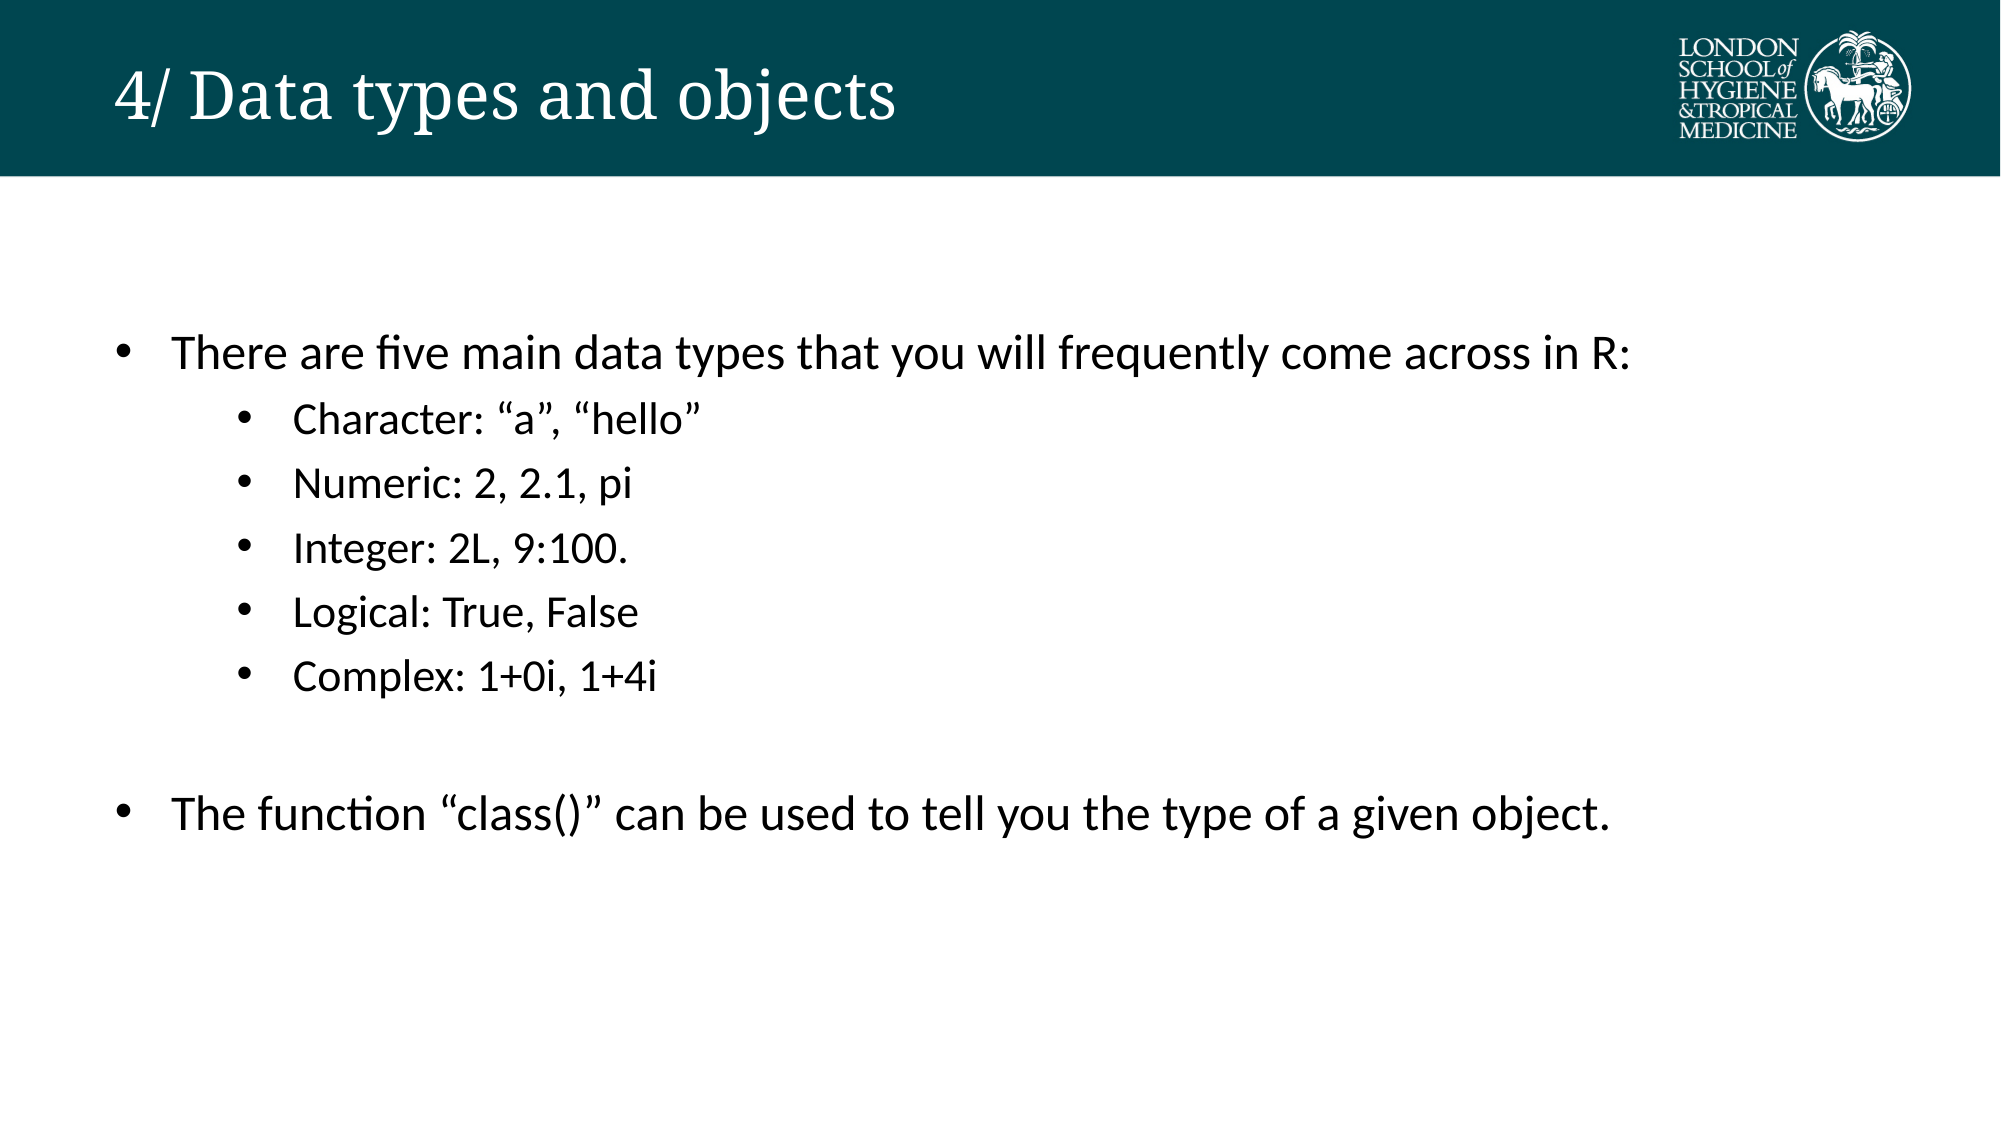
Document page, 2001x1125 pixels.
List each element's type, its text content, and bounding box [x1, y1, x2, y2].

list There are five main data types that you will frequently come across in R: Character: “a”, “hello” Numeric: 2, 2.1, pi Integer: 2L, 9:100. Logical: True, False Complex: 1+0i, 1+4i The function “class()” can be used to tell you the type of a given object. [99, 242, 1900, 1034]
picture [0, 0, 2001, 1125]
title 4/ Data types and objects [99, 45, 1656, 148]
